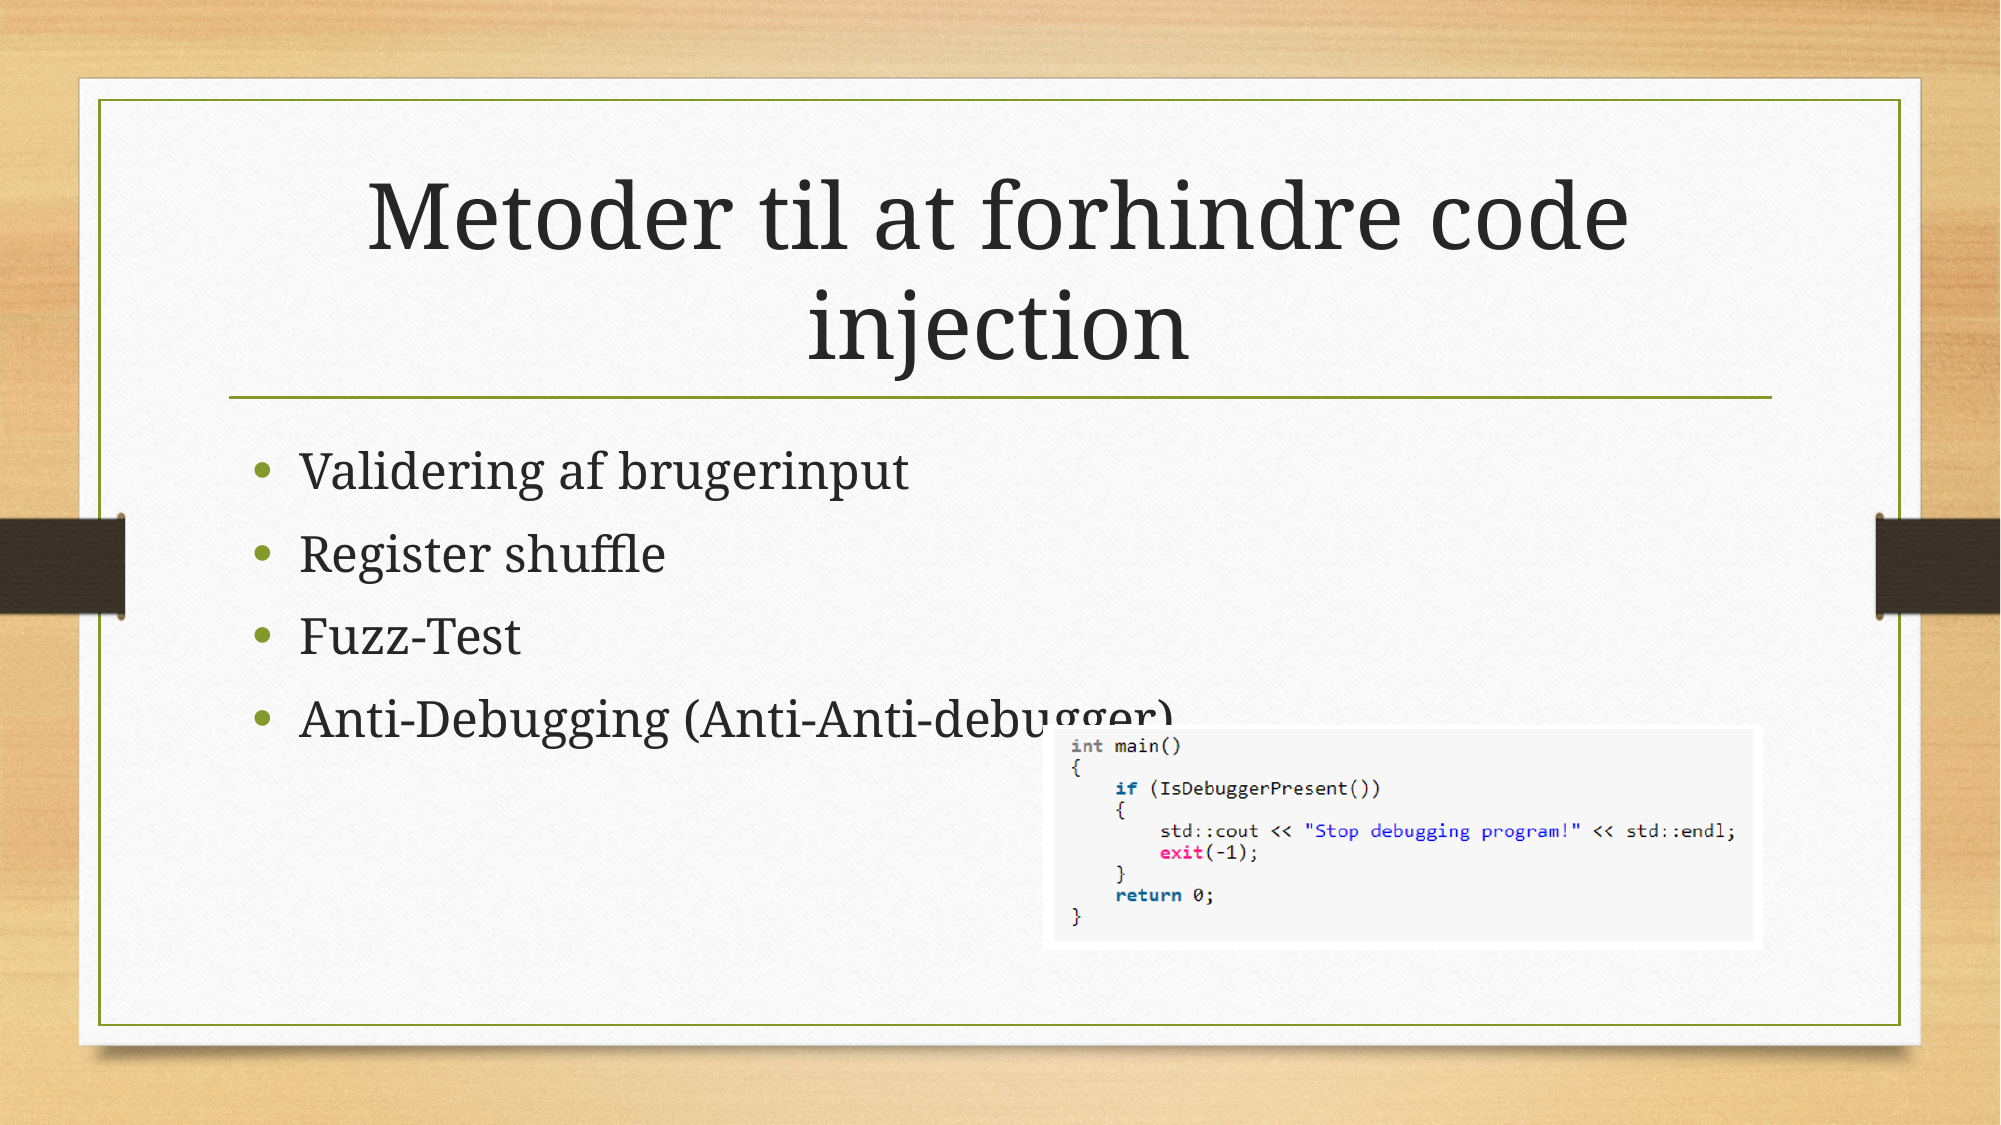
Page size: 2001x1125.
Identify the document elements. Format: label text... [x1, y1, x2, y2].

text_box Validering af brugerinput Register shuffle Fuzz-Test Anti-Debugging (Anti-Anti-debugger) [237, 432, 1770, 951]
text_box [237, 453, 1813, 998]
picture [0, 0, 2001, 1125]
title Metoder til at forhindre code injection [212, 161, 1788, 375]
